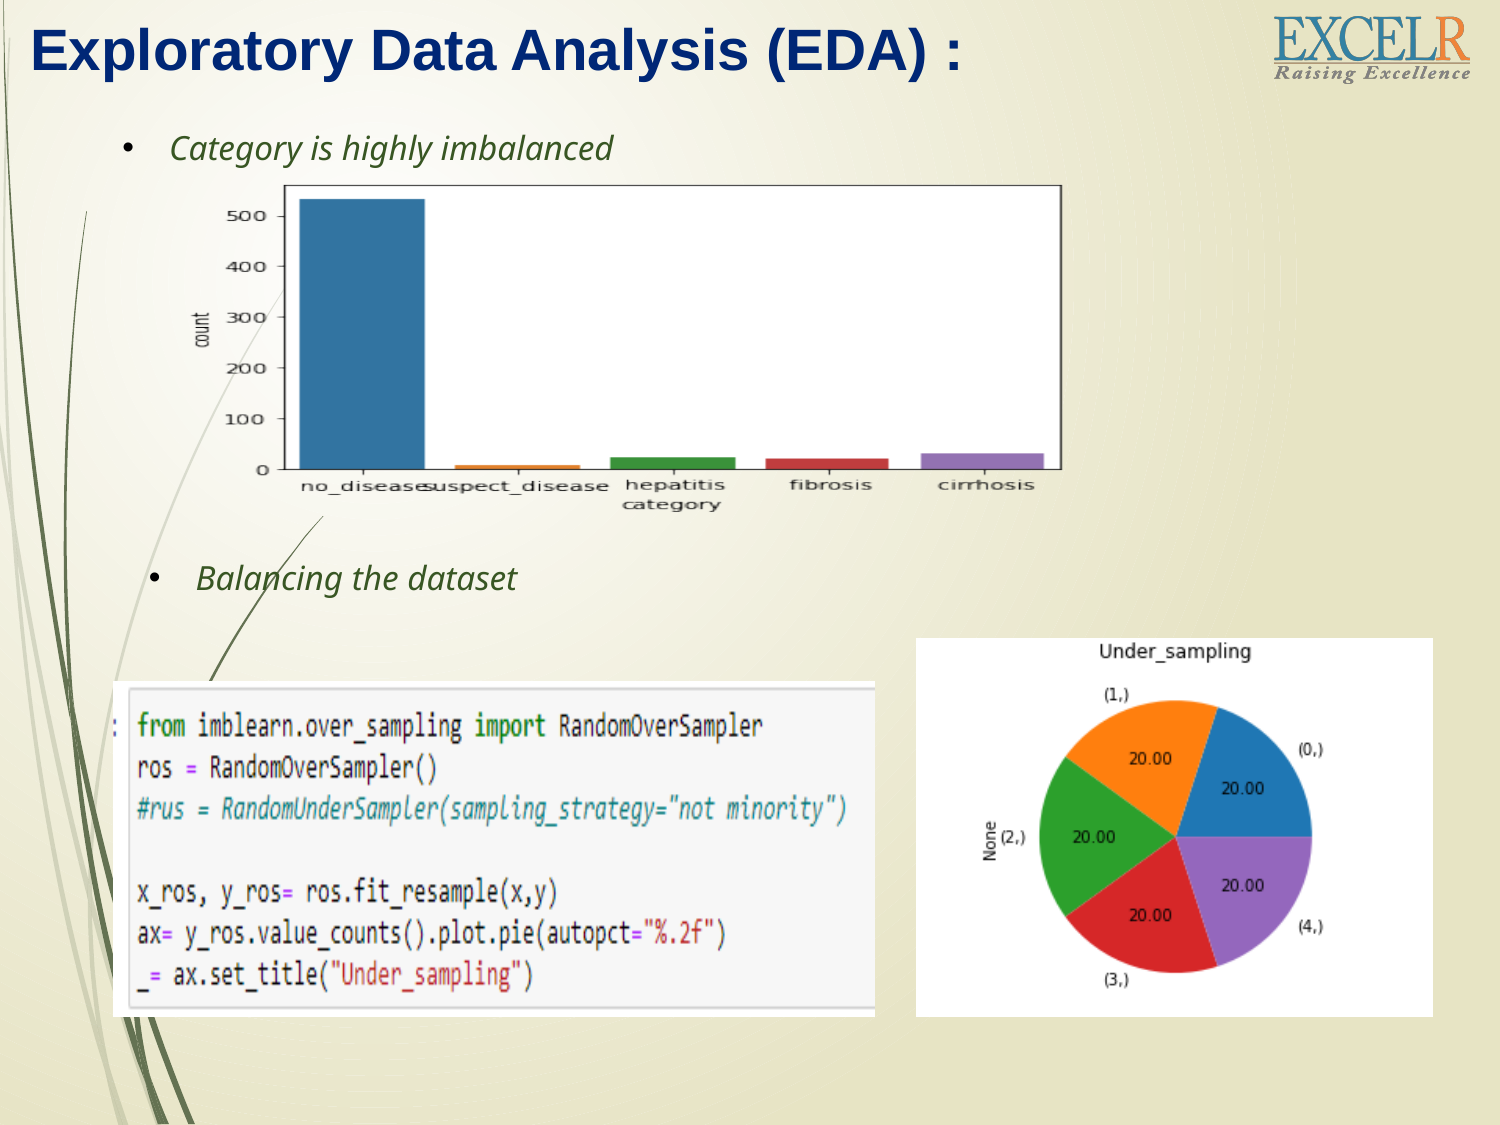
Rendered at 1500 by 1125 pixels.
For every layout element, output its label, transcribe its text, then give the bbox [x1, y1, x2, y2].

picture [113, 680, 876, 1018]
picture [1274, 16, 1470, 85]
text_box Balancing the dataset [58, 549, 1459, 605]
text_box Exploratory Data Analysis (EDA) : [30, 12, 1426, 133]
picture [174, 176, 1078, 520]
picture [916, 638, 1433, 1018]
text_box Category is highly imbalanced [32, 120, 1433, 175]
